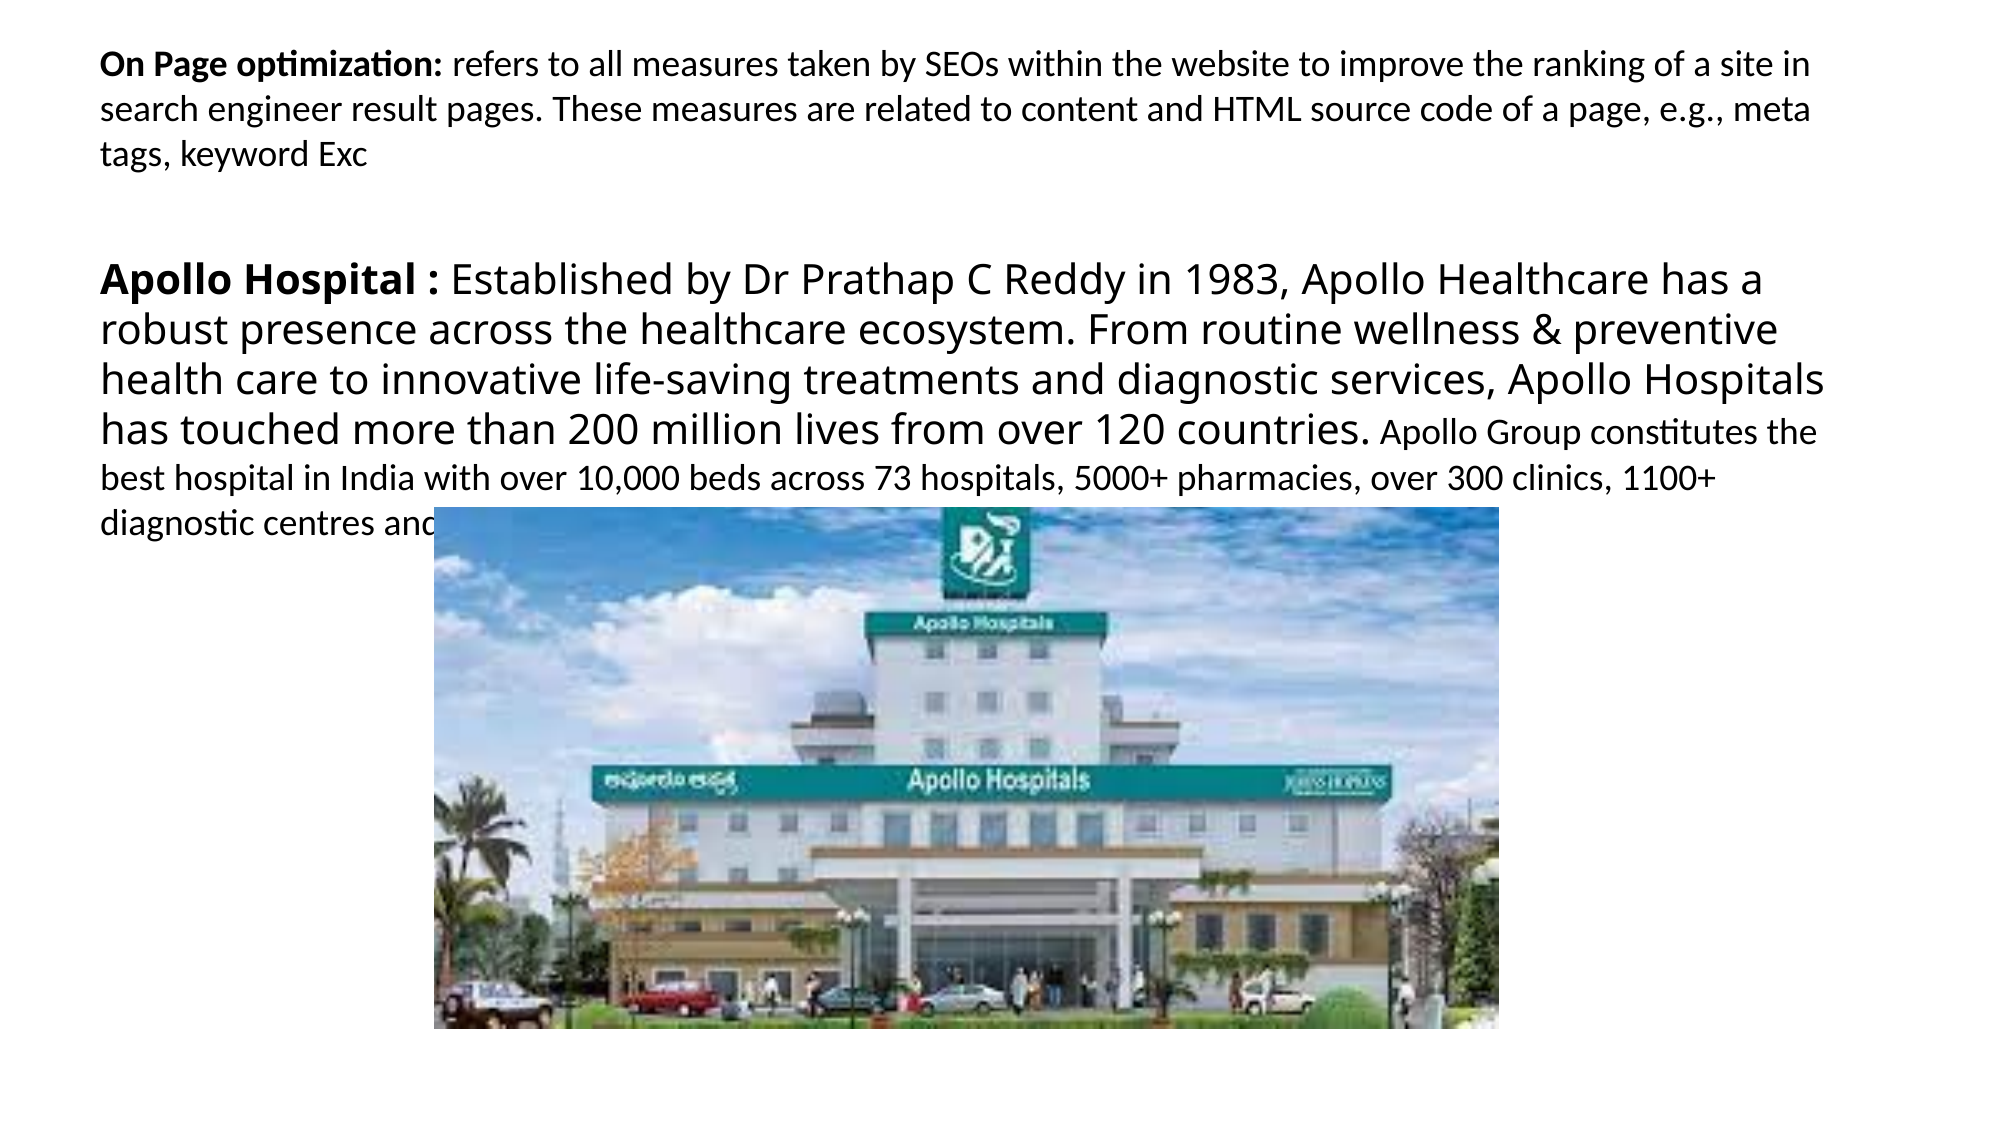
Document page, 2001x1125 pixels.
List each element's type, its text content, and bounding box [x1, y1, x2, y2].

text_box Apollo Hospital : Established by Dr Prathap C Reddy in 1983, Apollo Healthcare has a robust presence across the healthcare ecosystem. From routine wellness & preventive health care to innovative life-saving treatments and diagnostic services, Apollo Hospitals has touched more than 200 million lives from over 120 countries. Apollo Group constitutes the best hospital in India with over 10,000 beds across 73 hospitals, 5000+ pharmacies, over 300 clinics, 1100+ diagnostic centres and 200+ Telemedicine units. [85, 245, 1848, 551]
picture [434, 507, 1499, 1029]
text_box On Page optimization: refers to all measures taken by SEOs within the website to improve the ranking of a site in search engineer result pages. These measures are related to content and HTML source code of a page, e.g., meta tags, keyword Exc [85, 31, 1875, 181]
